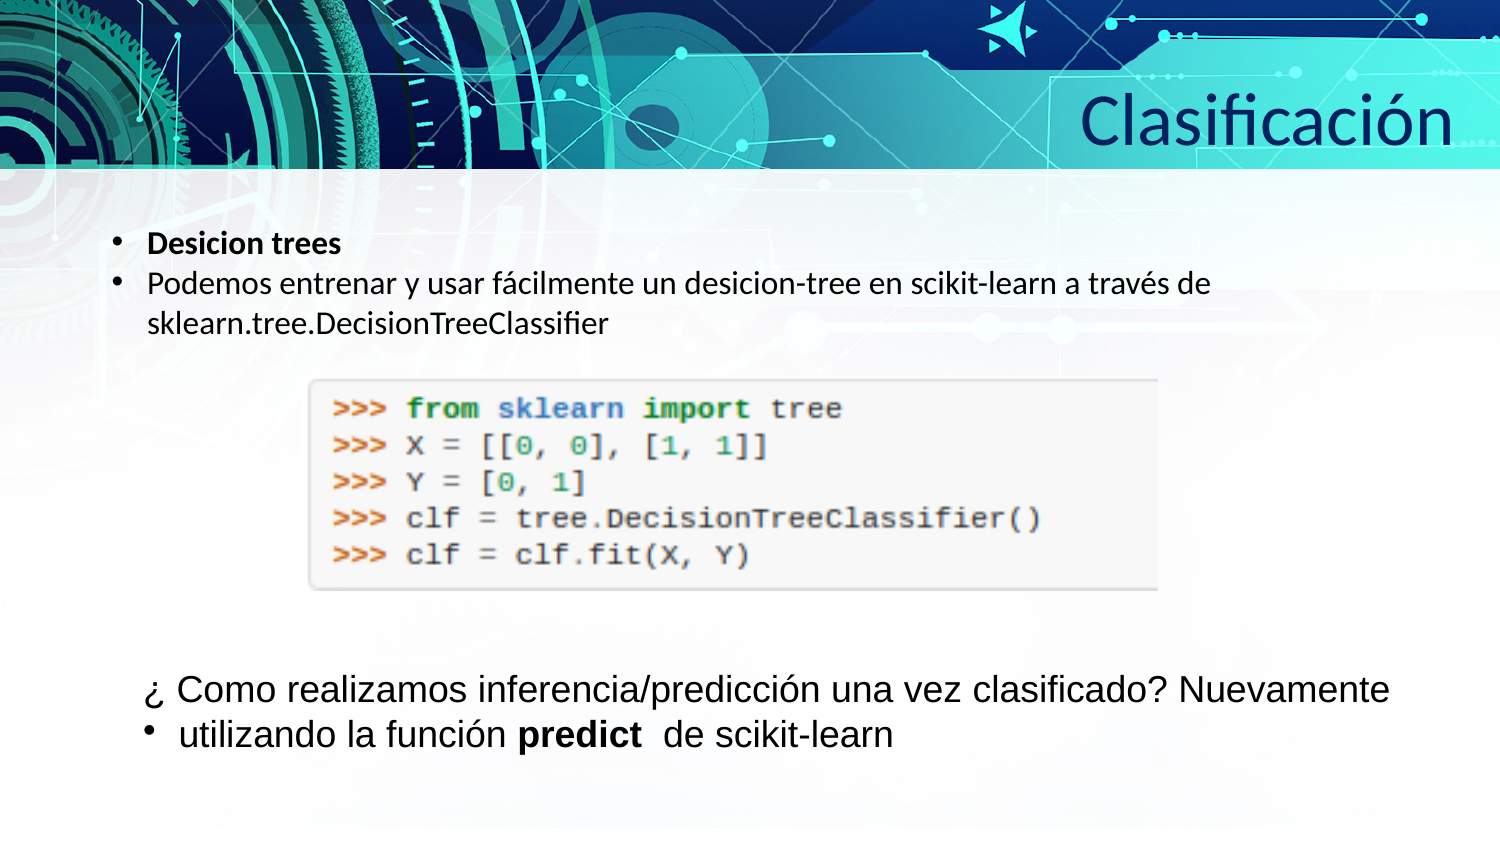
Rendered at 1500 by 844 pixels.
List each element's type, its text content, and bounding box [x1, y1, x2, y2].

text_box Clasificación [118, 65, 1470, 166]
picture [0, 0, 1500, 844]
text_box ¿ Como realizamos inferencia/predicción una vez clasificado? Nuevamente utilizando la función predict de scikit-learn [128, 657, 1441, 756]
text_box Desicion trees Podemos entrenar y usar fácilmente un desicion-tree en scikit-learn a través de sklearn.tree.DecisionTreeClassifier [73, 221, 1426, 797]
